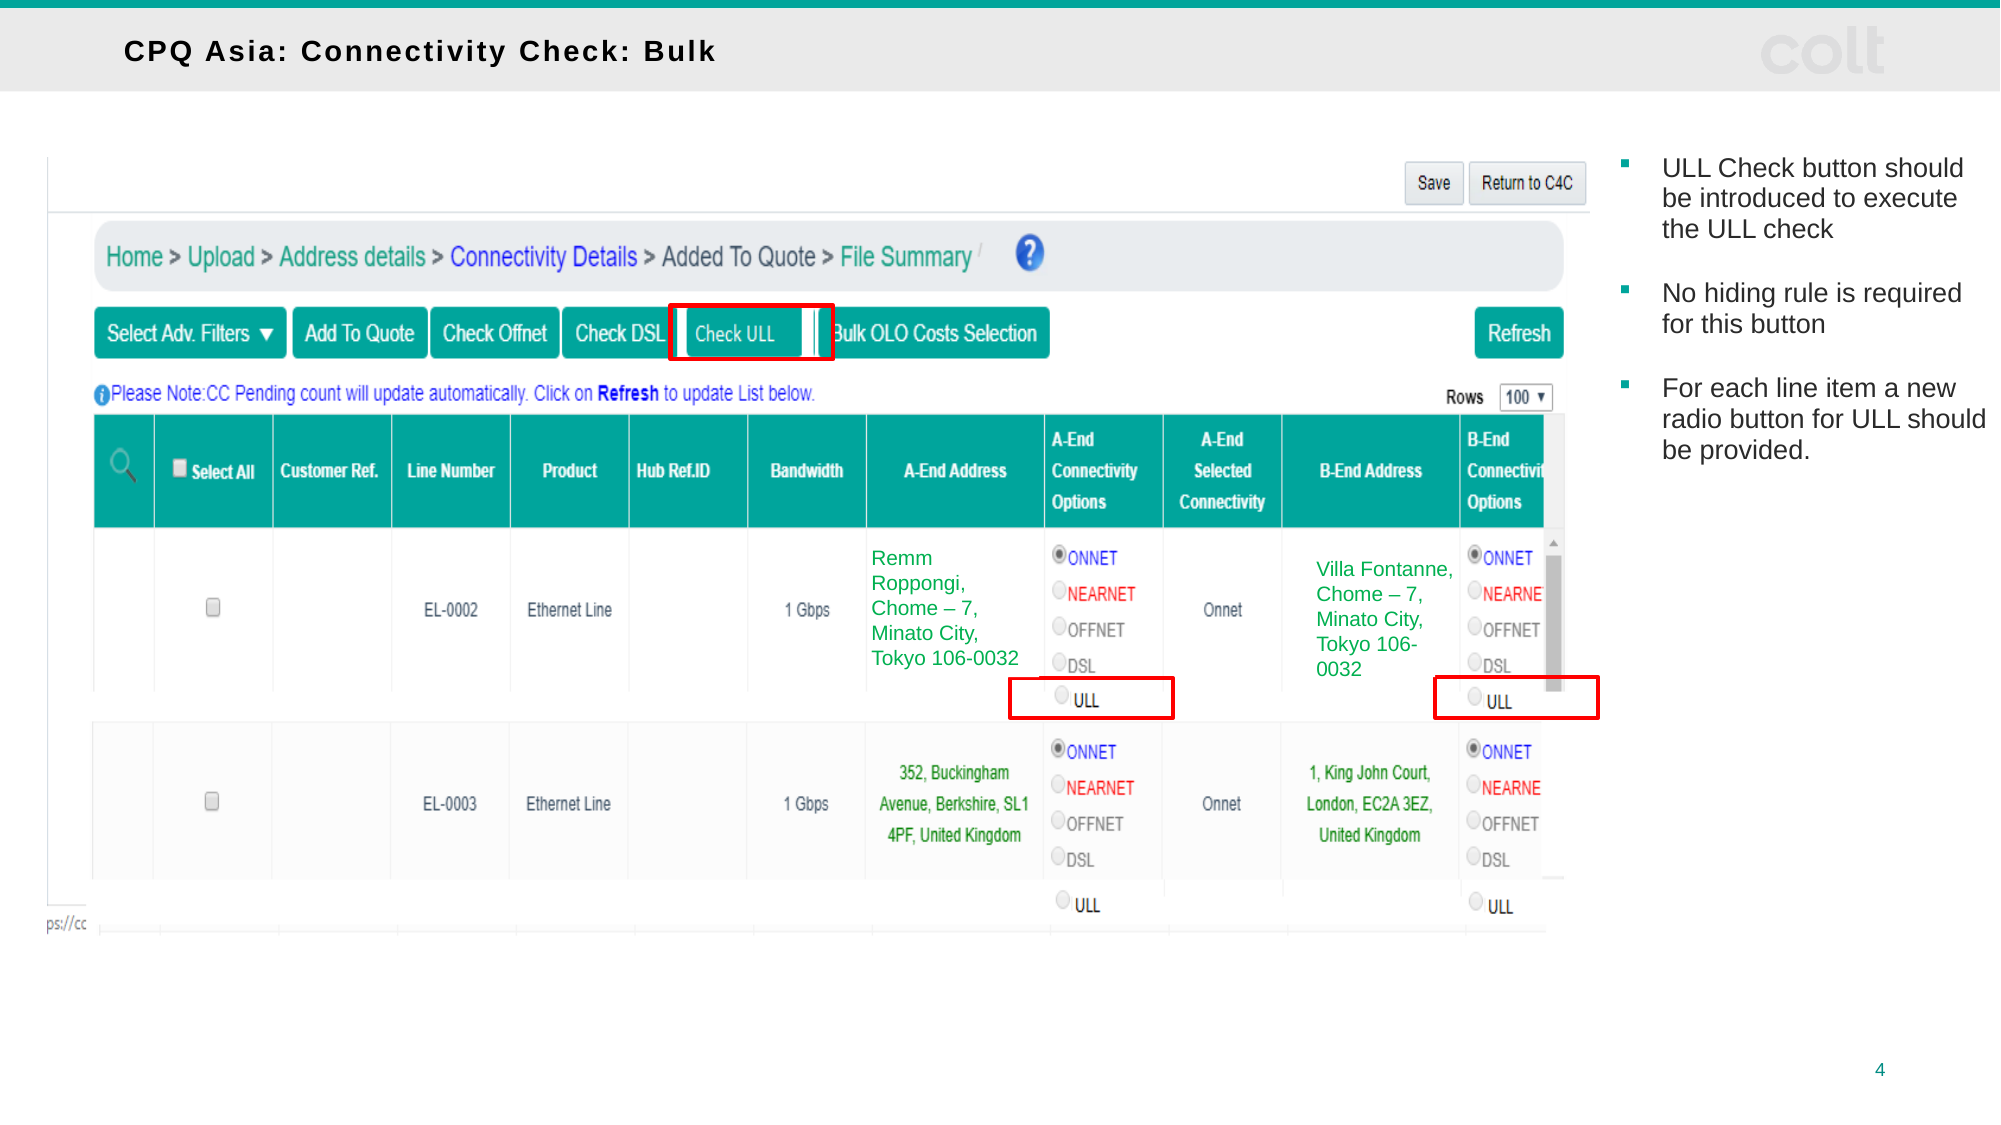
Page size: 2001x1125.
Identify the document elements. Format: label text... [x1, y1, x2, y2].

title CPQ Asia: Connectivity Check: Bulk [0, 8, 2000, 92]
text_box [1593, 675, 1600, 720]
picture [46, 157, 1590, 939]
list ULL Check button should be introduced to execute the ULL check No hiding rule is required for this button For each line item a new radio button for ULL should be provided. [1607, 152, 2000, 1114]
